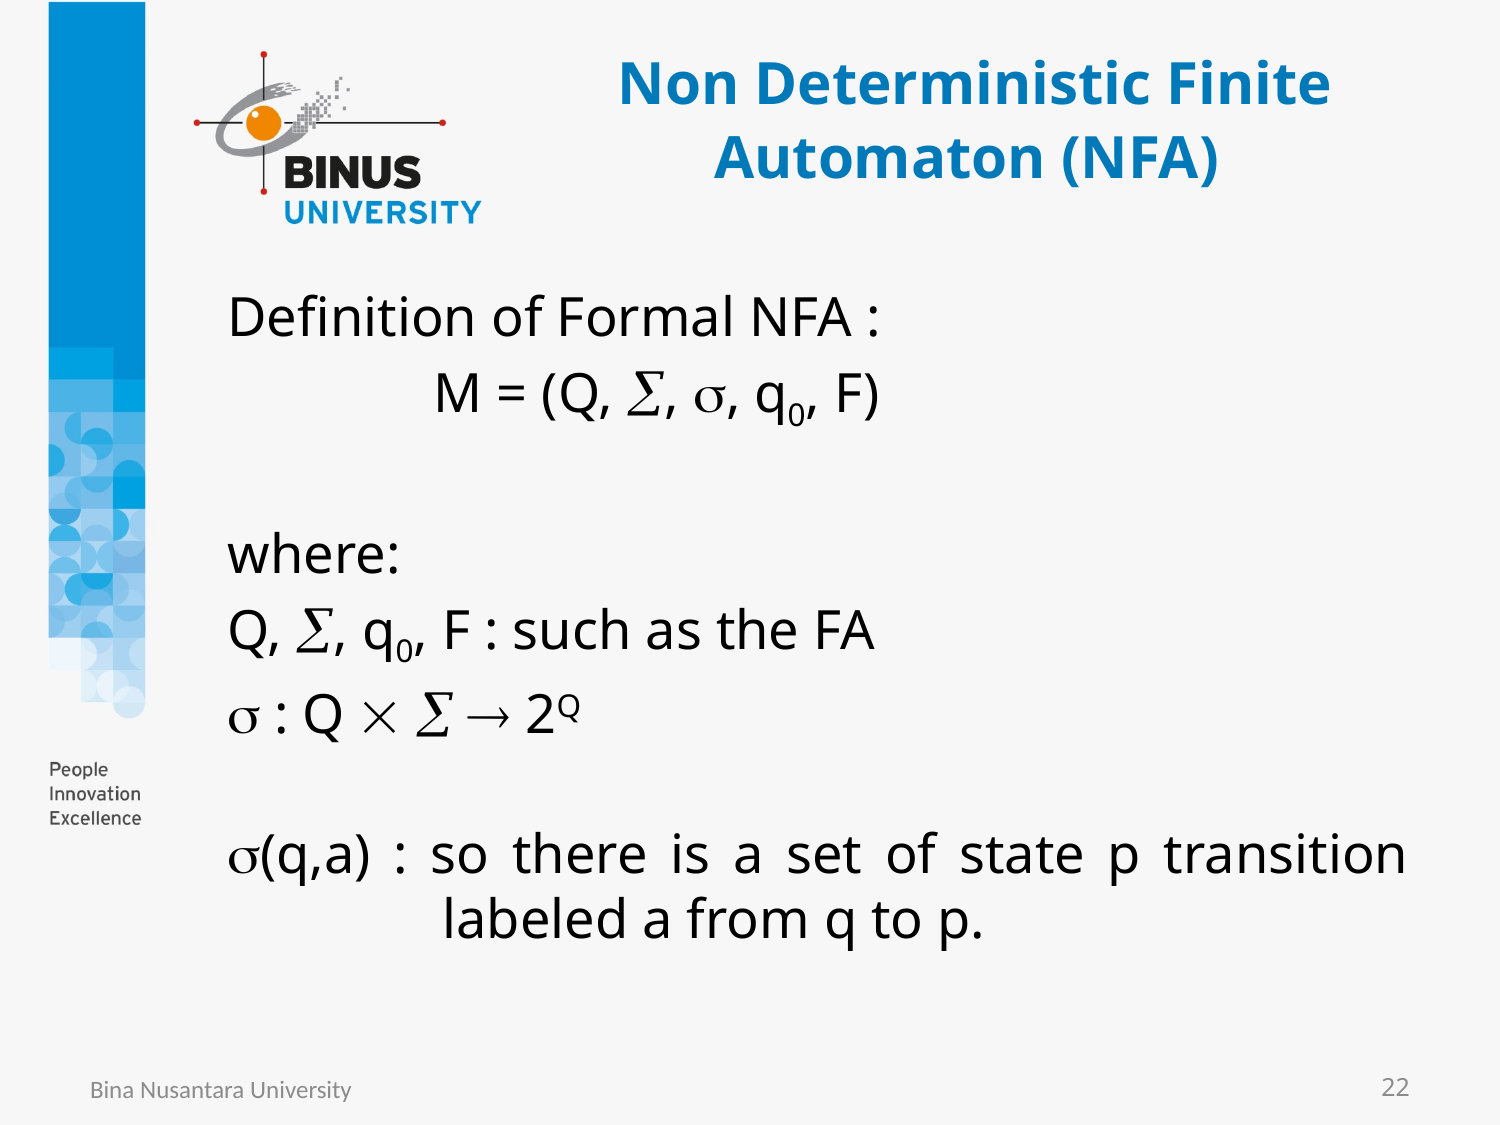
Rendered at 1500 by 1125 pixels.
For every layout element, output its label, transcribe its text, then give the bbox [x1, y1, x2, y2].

slide_number 22 [1074, 1058, 1425, 1119]
slide_number Bina Nusantara University [75, 1058, 425, 1119]
list Definition of Formal NFA : M = (Q, , , q0, F) where: Q, , q0, F : such as the FA  : Q    2Q (q,a) : so there is a set of state p transition labeled a from q to p. [212, 275, 1425, 1005]
title Non Deterministic Finite Automaton (NFA) [474, 24, 1475, 213]
picture [0, 0, 1500, 845]
